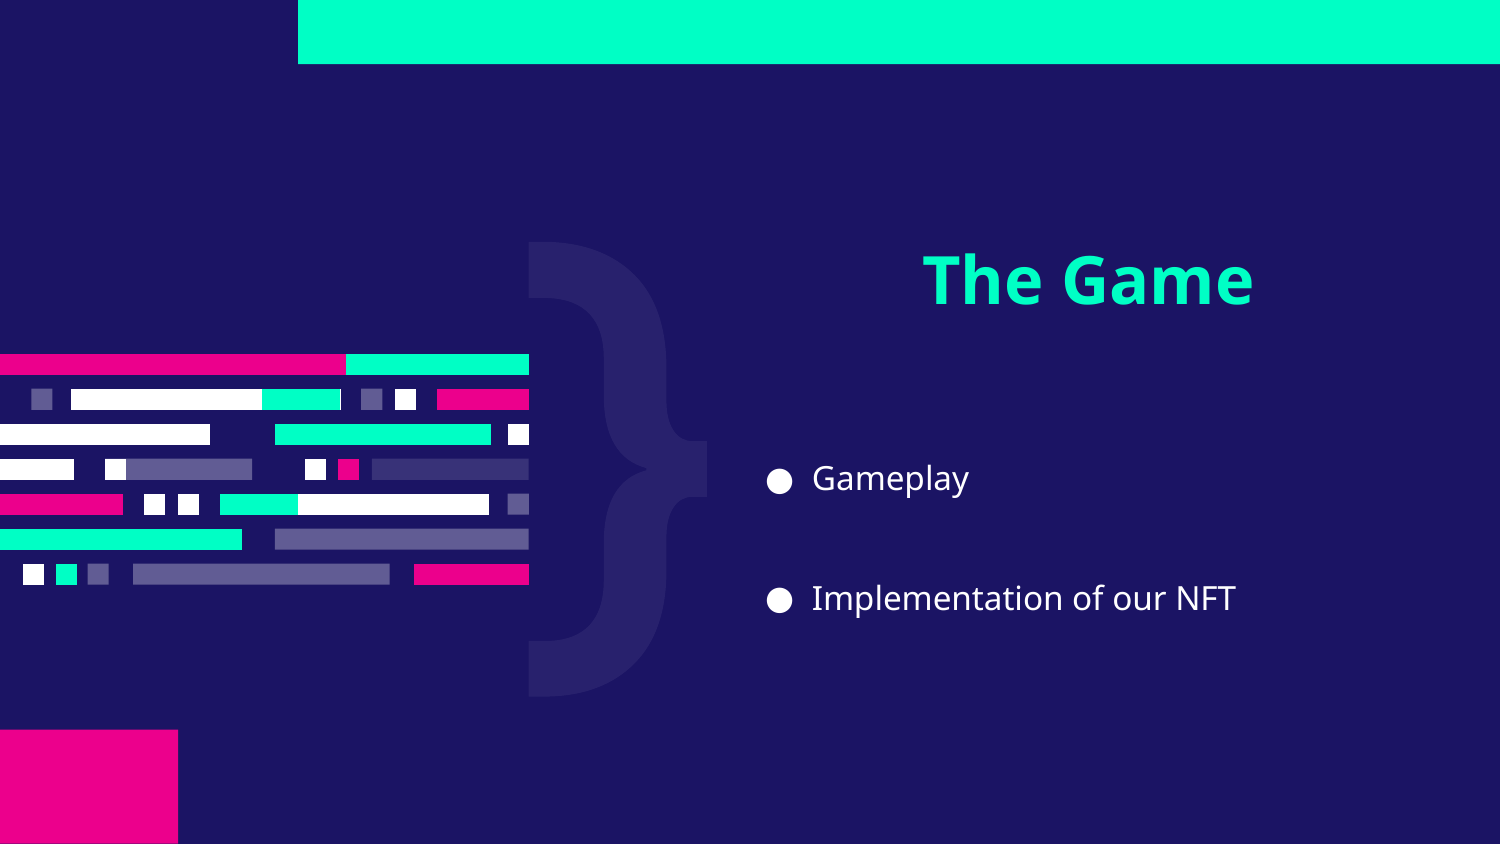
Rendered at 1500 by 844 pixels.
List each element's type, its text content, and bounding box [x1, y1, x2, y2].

list Gameplay Implementation of our NFT [750, 442, 1396, 792]
title The Game [751, 222, 1402, 346]
